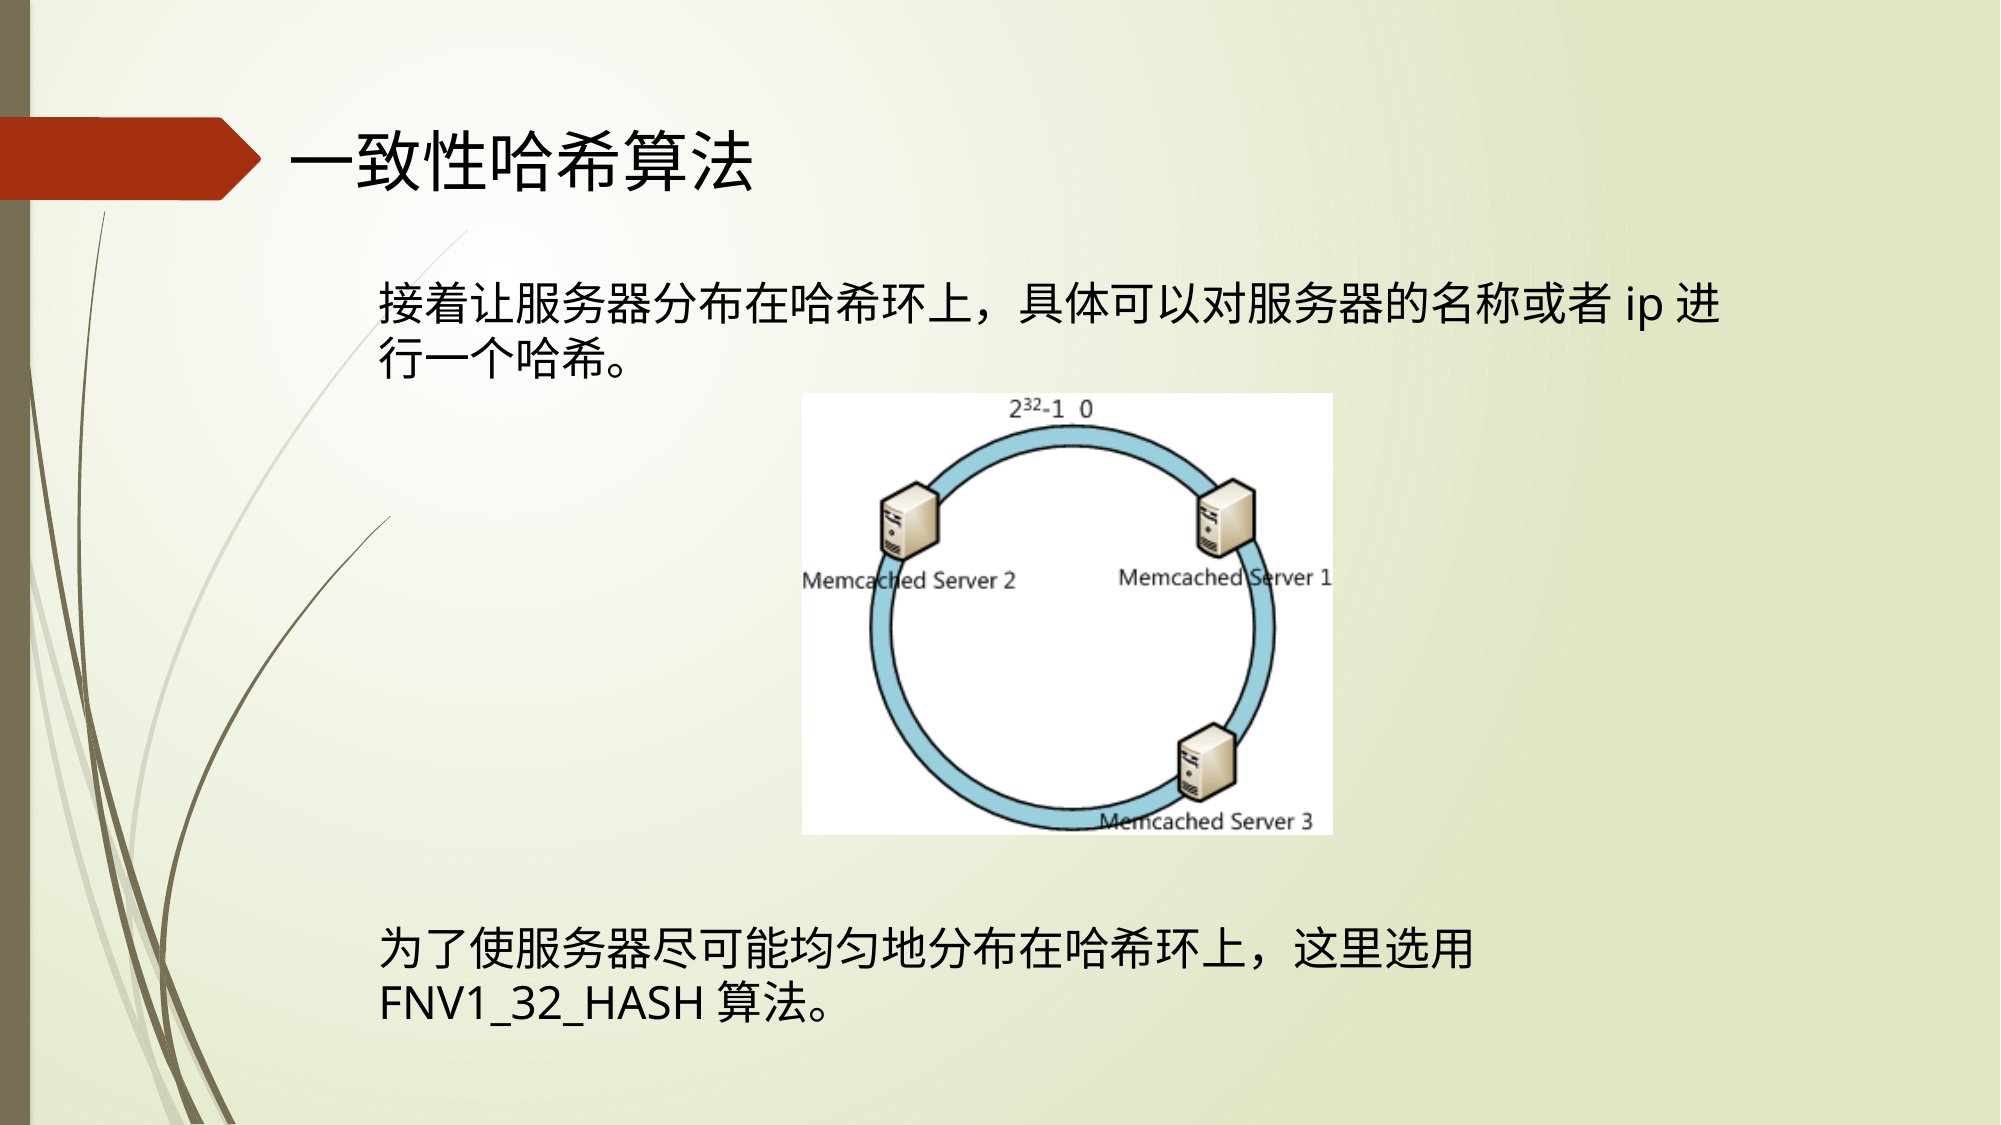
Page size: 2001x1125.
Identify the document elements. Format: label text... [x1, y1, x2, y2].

text_box 为了使服务器尽可能均匀地分布在哈希环上，这里选用FNV1_32_HASH算法。 [363, 911, 1772, 1037]
picture [802, 393, 1333, 835]
text_box 一致性哈希算法 [274, 112, 772, 208]
text_box 接着让服务器分布在哈希环上，具体可以对服务器的名称或者ip进行一个哈希。 [363, 267, 1772, 392]
